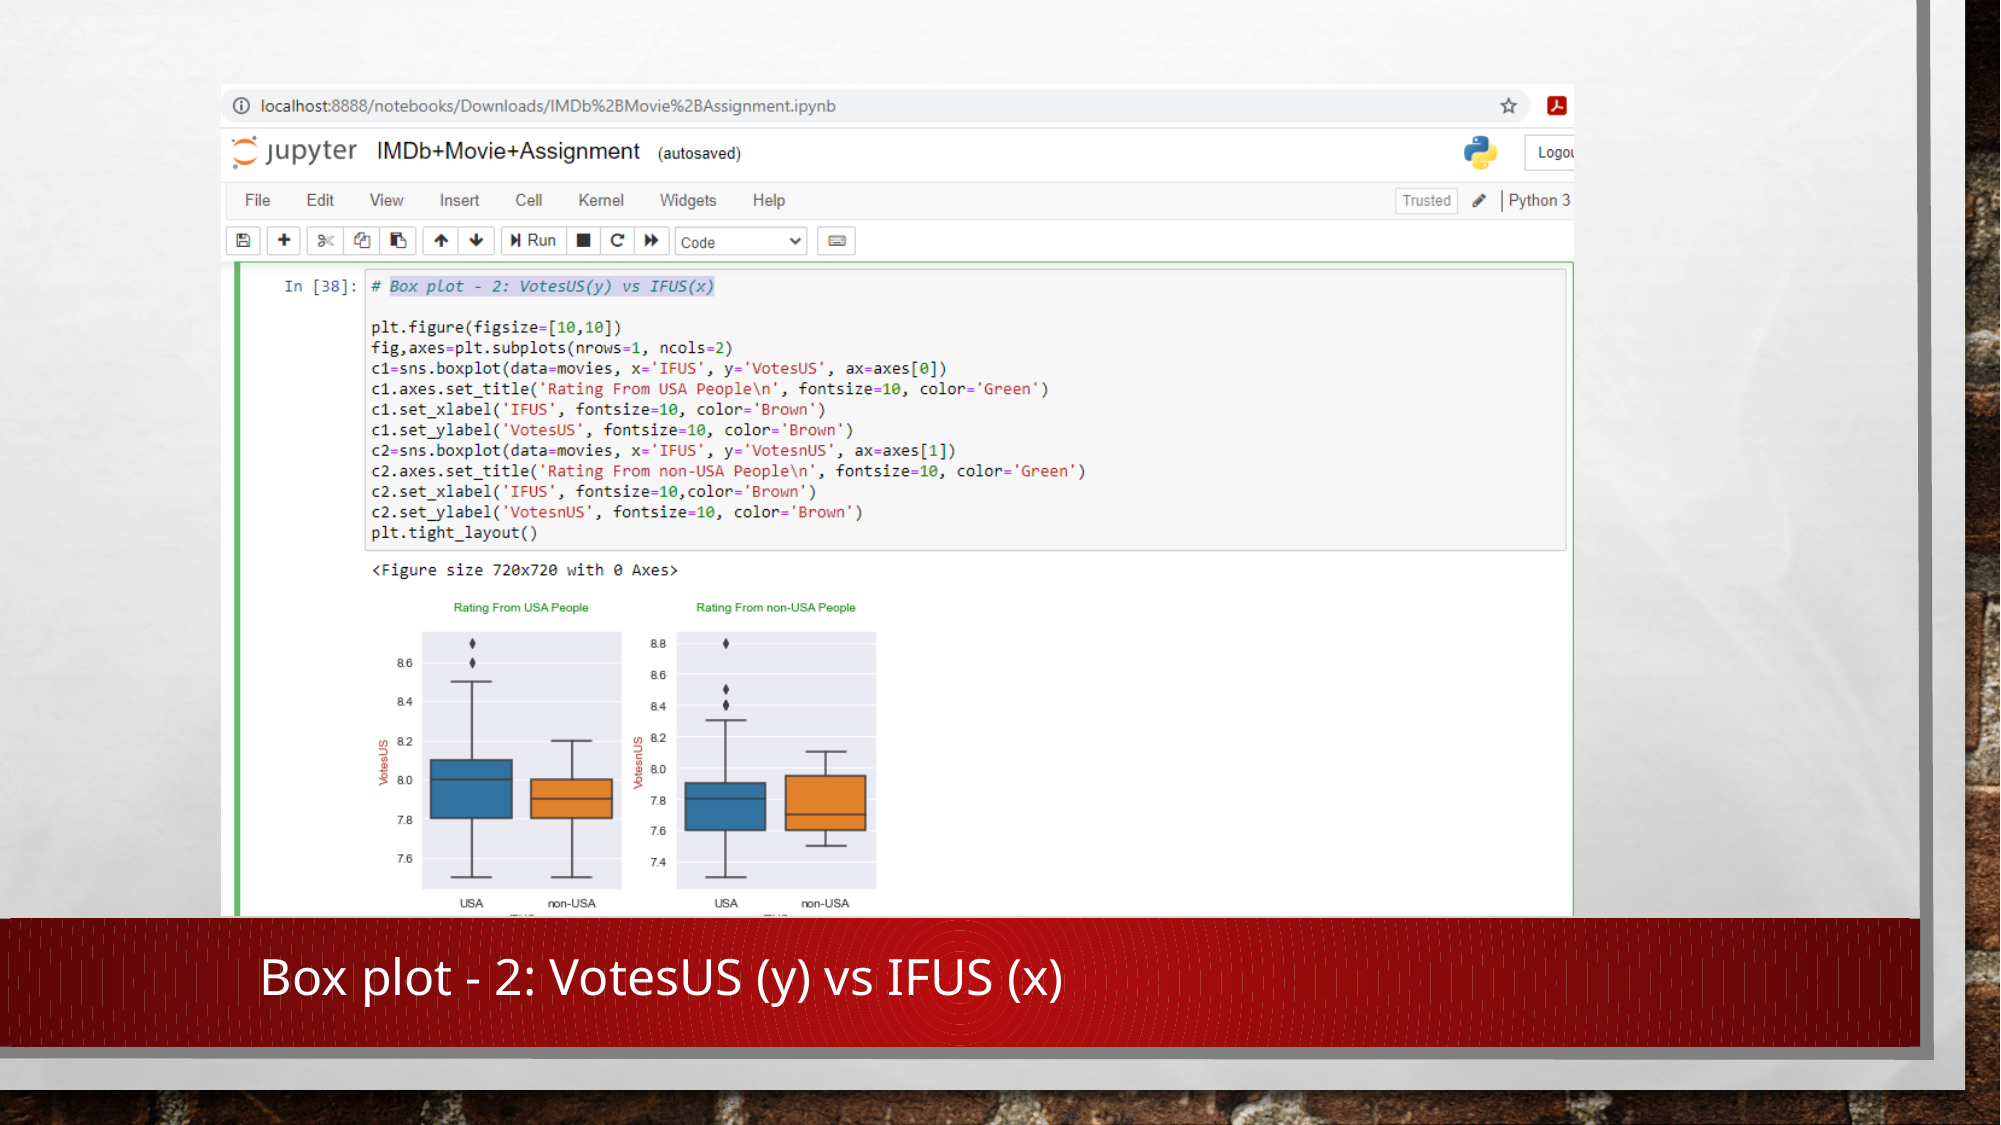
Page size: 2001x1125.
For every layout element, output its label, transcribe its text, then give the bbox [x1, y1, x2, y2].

text_box Box plot - 2: VotesUS (y) vs IFUS (x) [245, 937, 1450, 1013]
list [221, 84, 1575, 916]
picture [0, 0, 2000, 1125]
